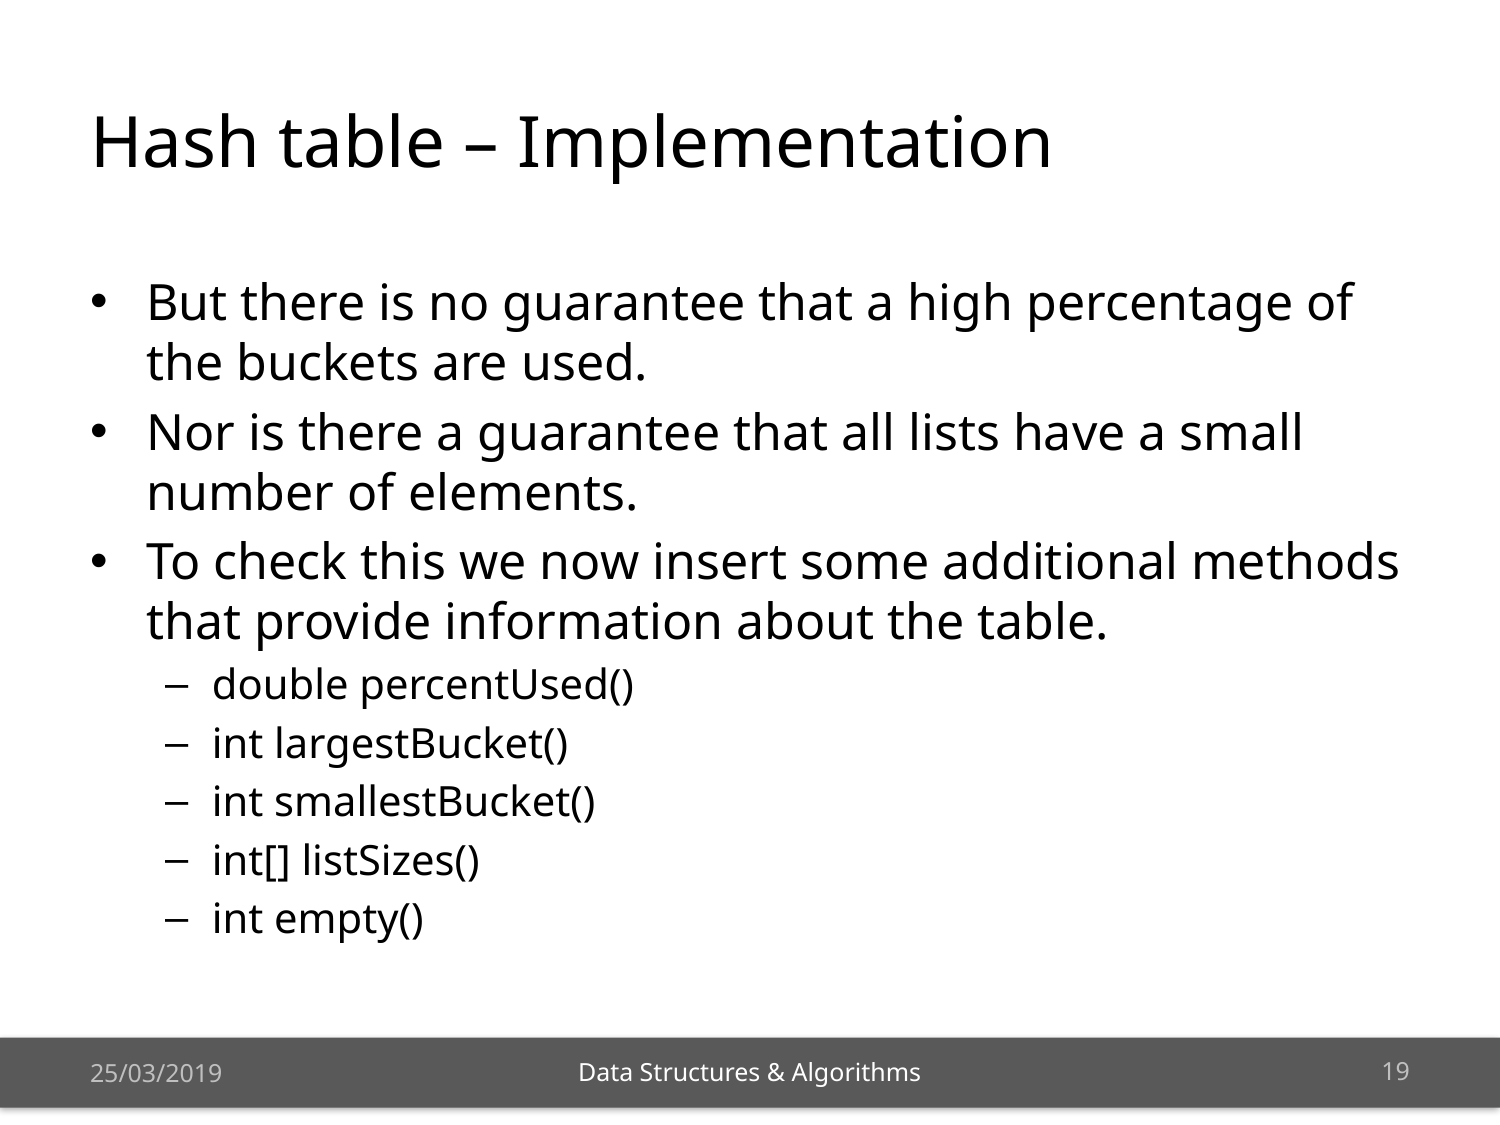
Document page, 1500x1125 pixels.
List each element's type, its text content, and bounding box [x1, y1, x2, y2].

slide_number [75, 1042, 425, 1103]
list But there is no guarantee that a high percentage of the buckets are used. Nor is there a guarantee that all lists have a small number of elements. To check this we now insert some additional methods that provide information about the table. double percentUsed() int largestBucket() int smallestBucket() int[] listSizes() int empty() [75, 262, 1425, 1005]
title Hash table – Implementation [75, 45, 1425, 233]
slide_number 18 [1074, 1042, 1425, 1103]
